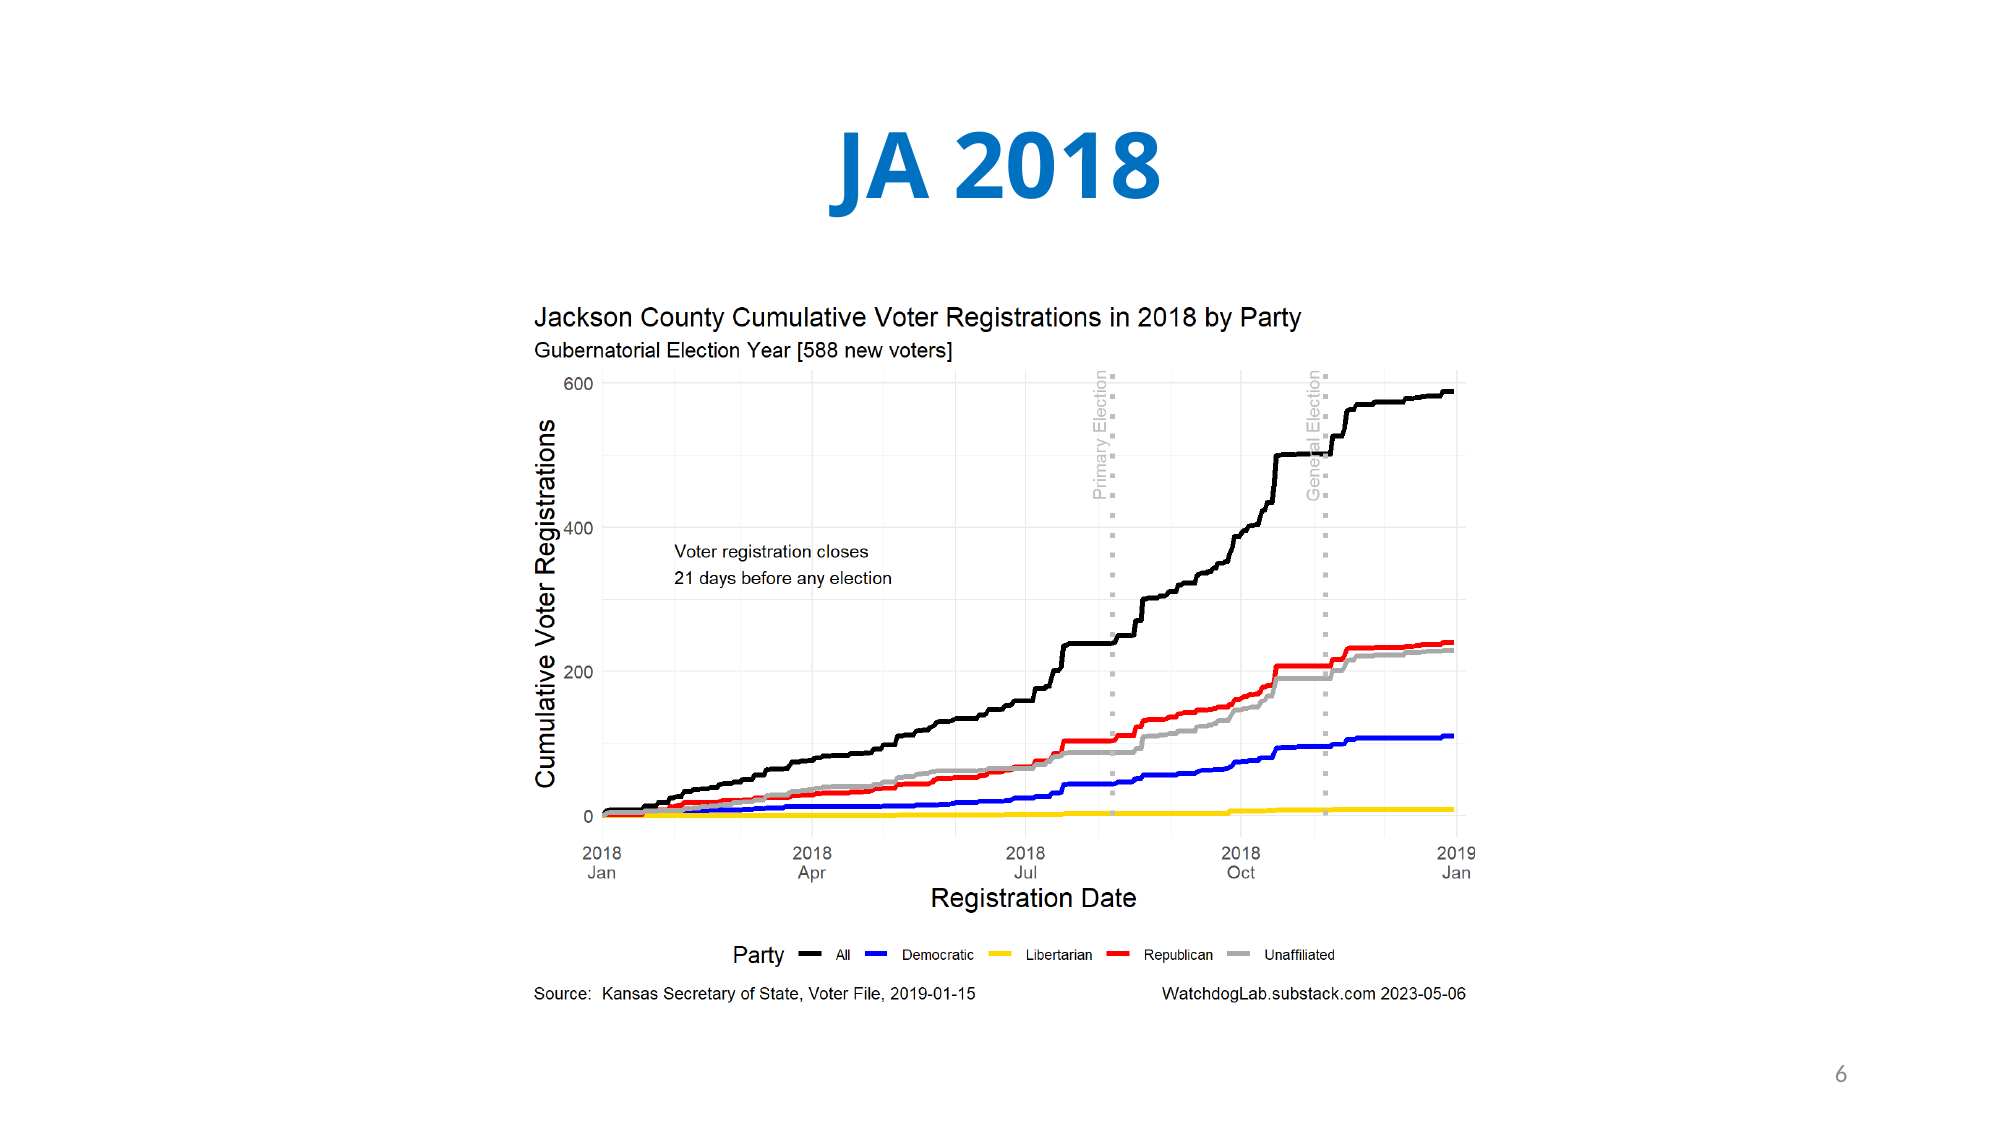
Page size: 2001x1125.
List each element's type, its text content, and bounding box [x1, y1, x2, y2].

slide_number ‹#› [1412, 1042, 1863, 1103]
title JA 2018 [137, 59, 1863, 278]
picture [524, 297, 1475, 1011]
